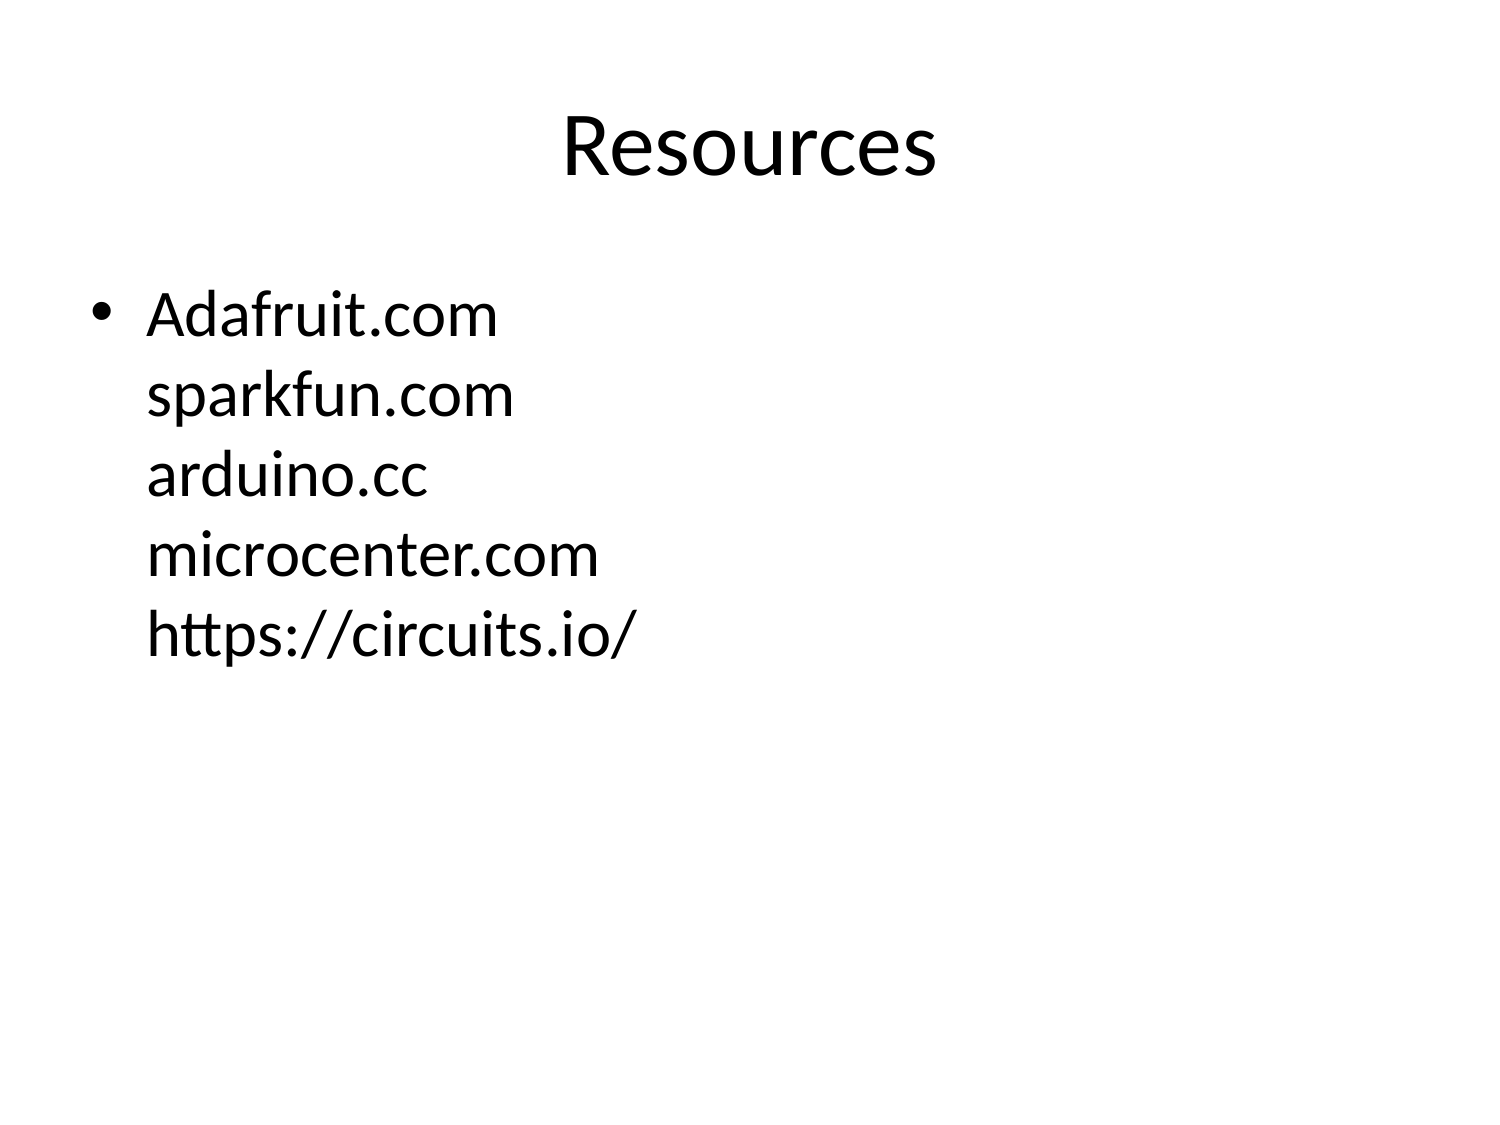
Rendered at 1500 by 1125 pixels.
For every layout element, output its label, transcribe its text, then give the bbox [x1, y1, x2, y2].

list Adafruit.com sparkfun.com arduino.cc microcenter.com https://circuits.io/ [75, 262, 1425, 1005]
title Resources [75, 45, 1425, 233]
